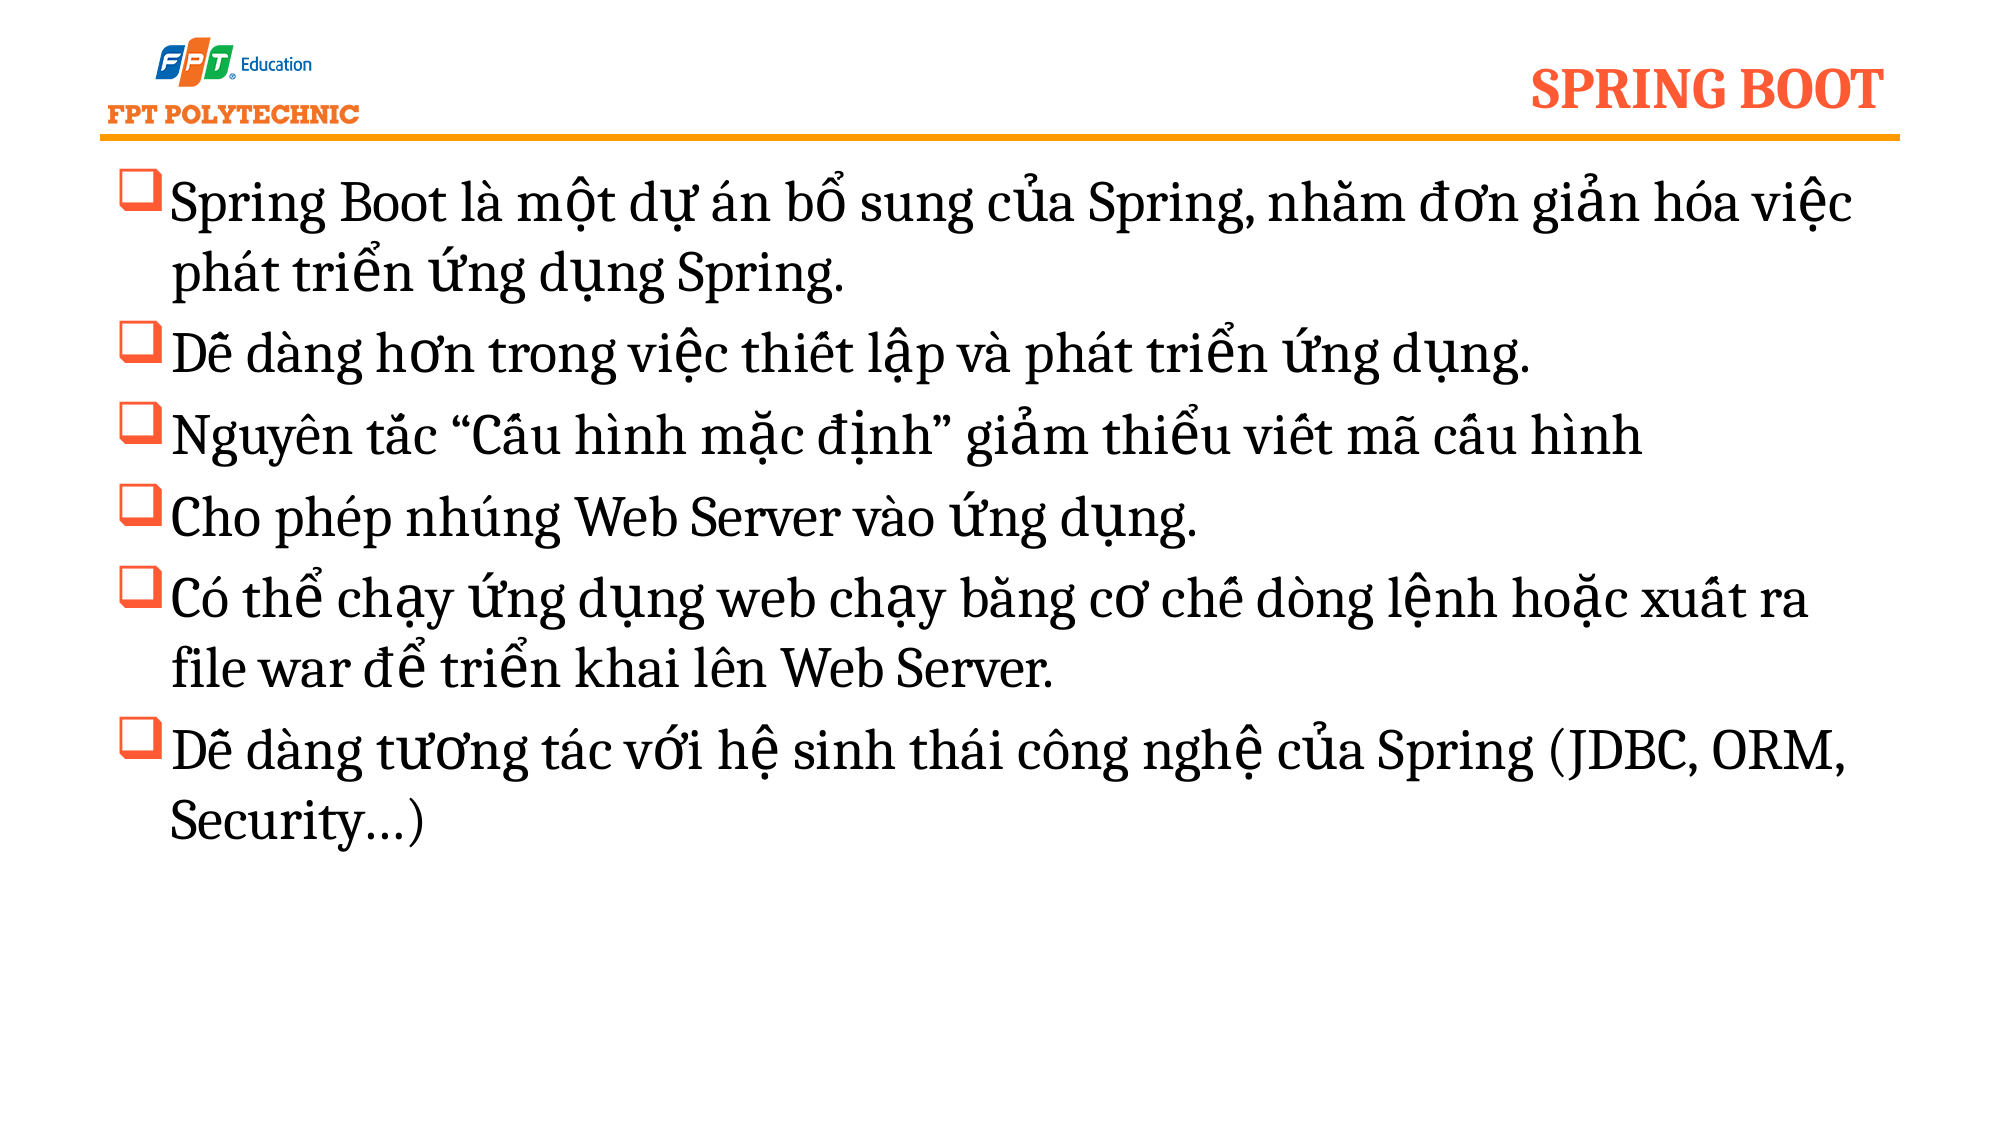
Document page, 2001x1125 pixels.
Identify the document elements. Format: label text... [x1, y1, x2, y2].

picture [99, 135, 367, 143]
list Spring Boot là một dự án bổ sung của Spring, nhằm đơn giản hóa việc phát triển ứng dụng Spring. Dễ dàng hơn trong việc thiết lập và phát triển ứng dụng. Nguyên tắc “Cấu hình mặc định” giảm thiểu viết mã cấu hình Cho phép nhúng Web Server vào ứng dụng. Có thể chạy ứng dụng web chạy bằng cơ chế dòng lệnh hoặc xuất ra file war để triển khai lên Web Server. Dễ dàng tương tác với hệ sinh thái công nghệ của Spring (JDBC, ORM, Security…) [99, 155, 1900, 1100]
title Spring Boot [366, 45, 1900, 125]
picture [99, 25, 367, 134]
